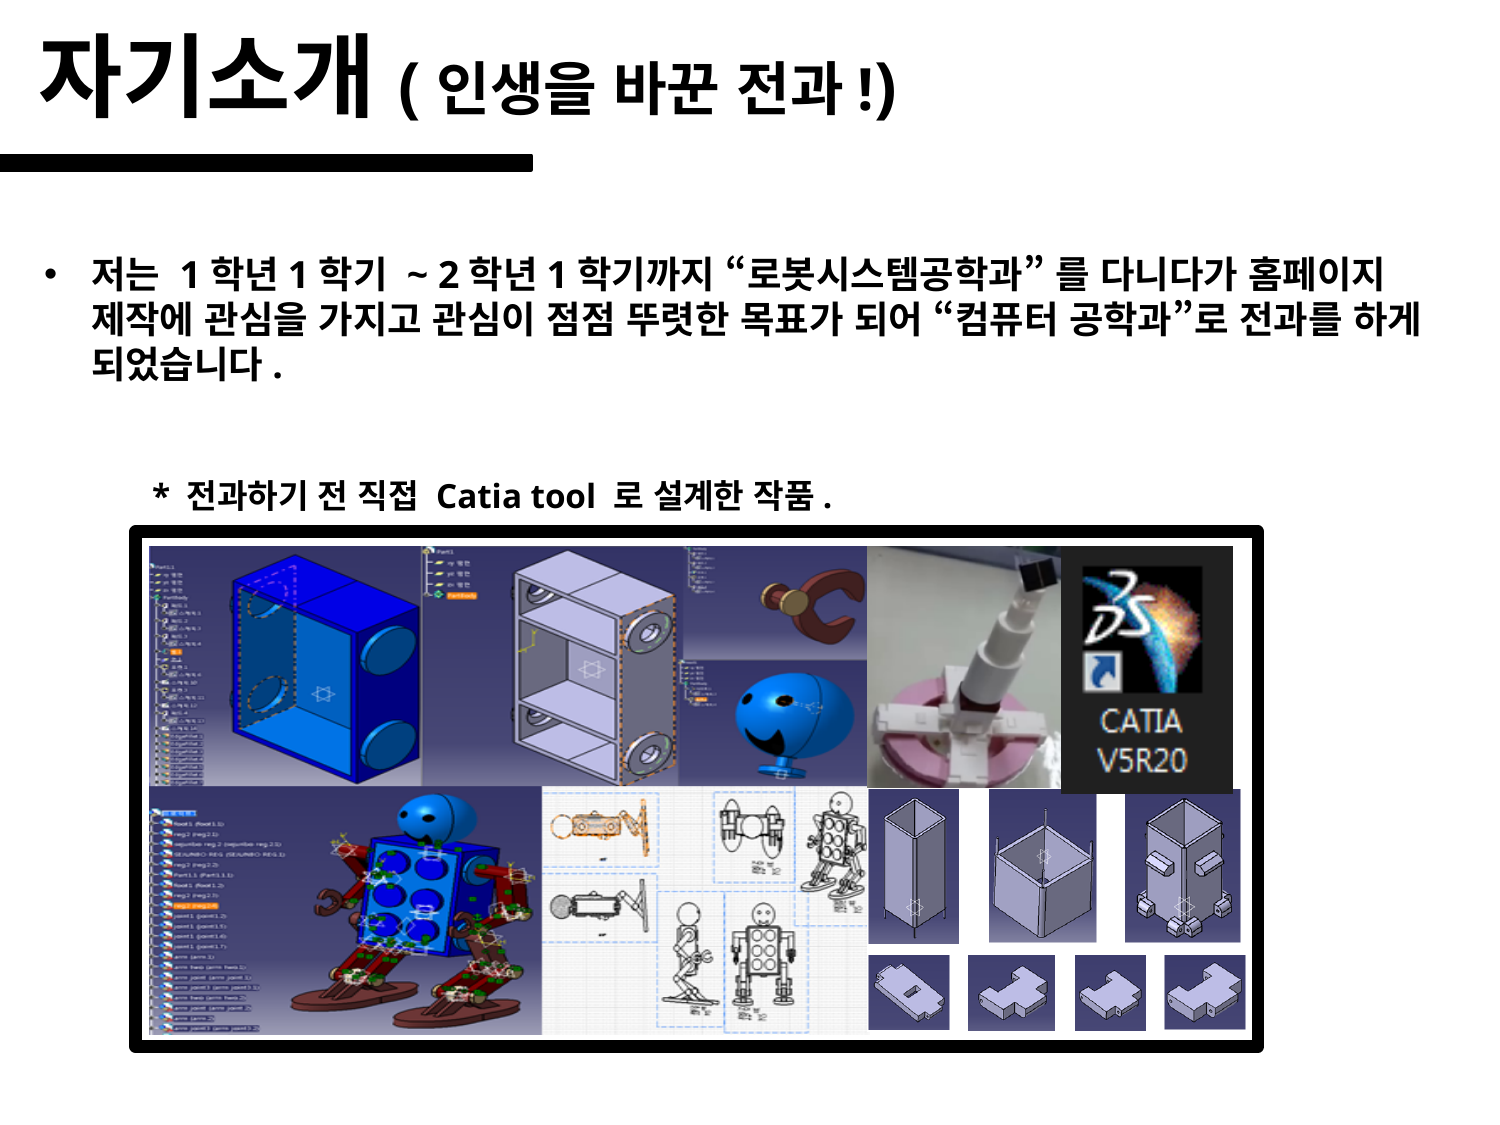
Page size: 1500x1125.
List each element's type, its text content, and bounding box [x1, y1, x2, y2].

text_box * 전과하기 전 직접 Catia tool 로 설계한 작품. [137, 467, 865, 523]
picture [149, 545, 1247, 1035]
text_box 사진? [134, 530, 1260, 1049]
text_box [0, 154, 533, 172]
text_box 저는 1학년1학기 ~ 2학년1학기까지 “로봇시스템공학과” 를 다니다가 홈페이지 제작에 관심을 가지고 관심이 점점 뚜렷한 목표가 되어 “컴퓨터 공학과”로 전과를 하게 되었습니다. [29, 243, 1471, 439]
text_box 자기소개(인생을 바꾼 전과!) [23, 11, 913, 136]
